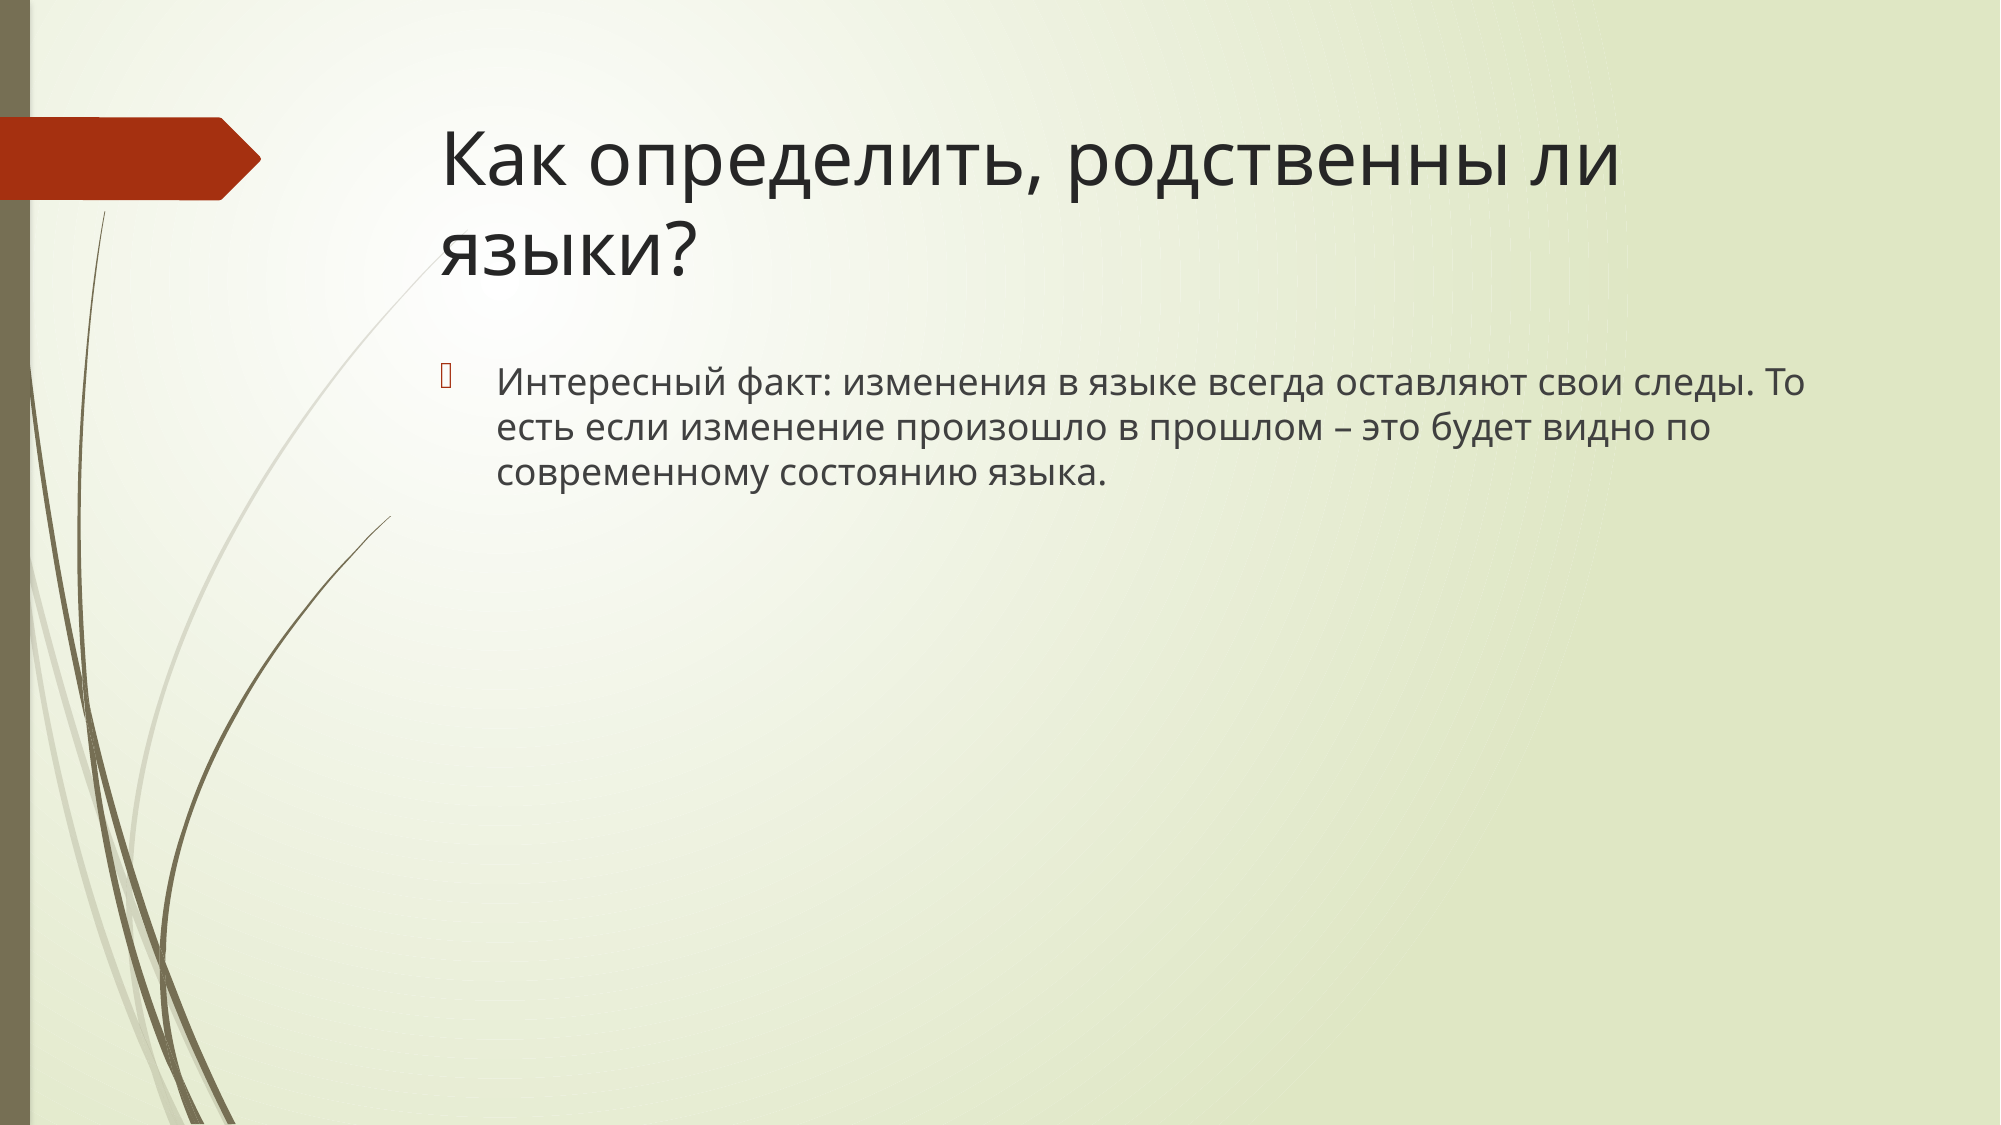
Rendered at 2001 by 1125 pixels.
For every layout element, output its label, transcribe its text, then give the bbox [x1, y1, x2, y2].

title Как определить, родственны ли языки? [425, 102, 1888, 313]
list Интересный факт: изменения в языке всегда оставляют свои следы. То есть если изменение произошло в прошлом – это будет видно по современному состоянию языка. [424, 350, 1888, 970]
